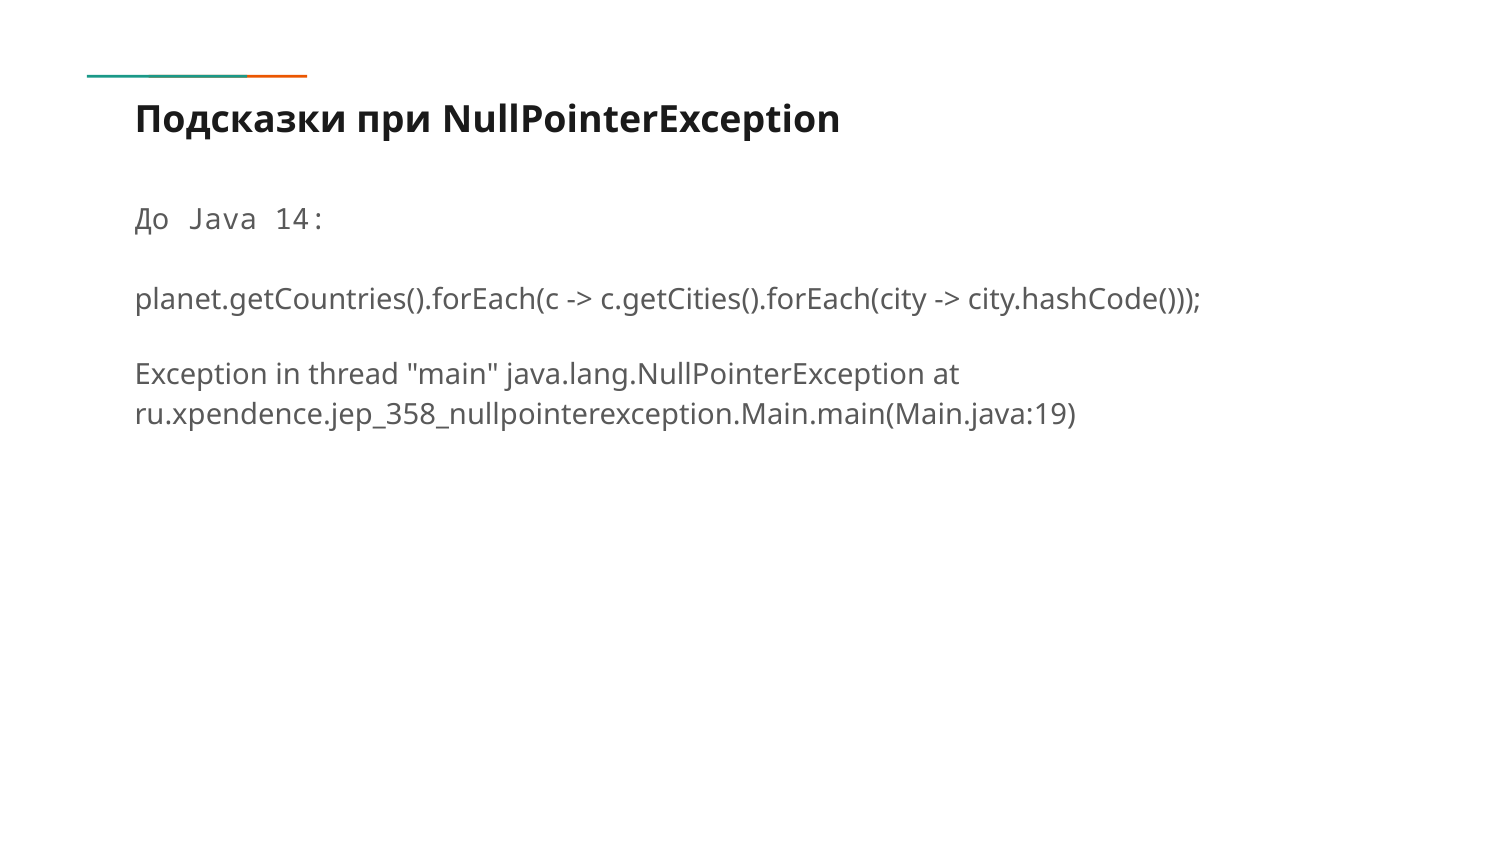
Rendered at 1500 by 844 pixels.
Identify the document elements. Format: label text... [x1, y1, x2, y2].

list До Java 14: planet.getCountries().forEach(c -> c.getCities().forEach(city -> city.hashCode())); Exception in thread "main" java.lang.NullPointerException at ru.xpendence.jep_358_nullpointerexception.Main.main(Main.java:19) [119, 145, 1381, 746]
title Подсказки при NullPointerException [119, 80, 1381, 145]
